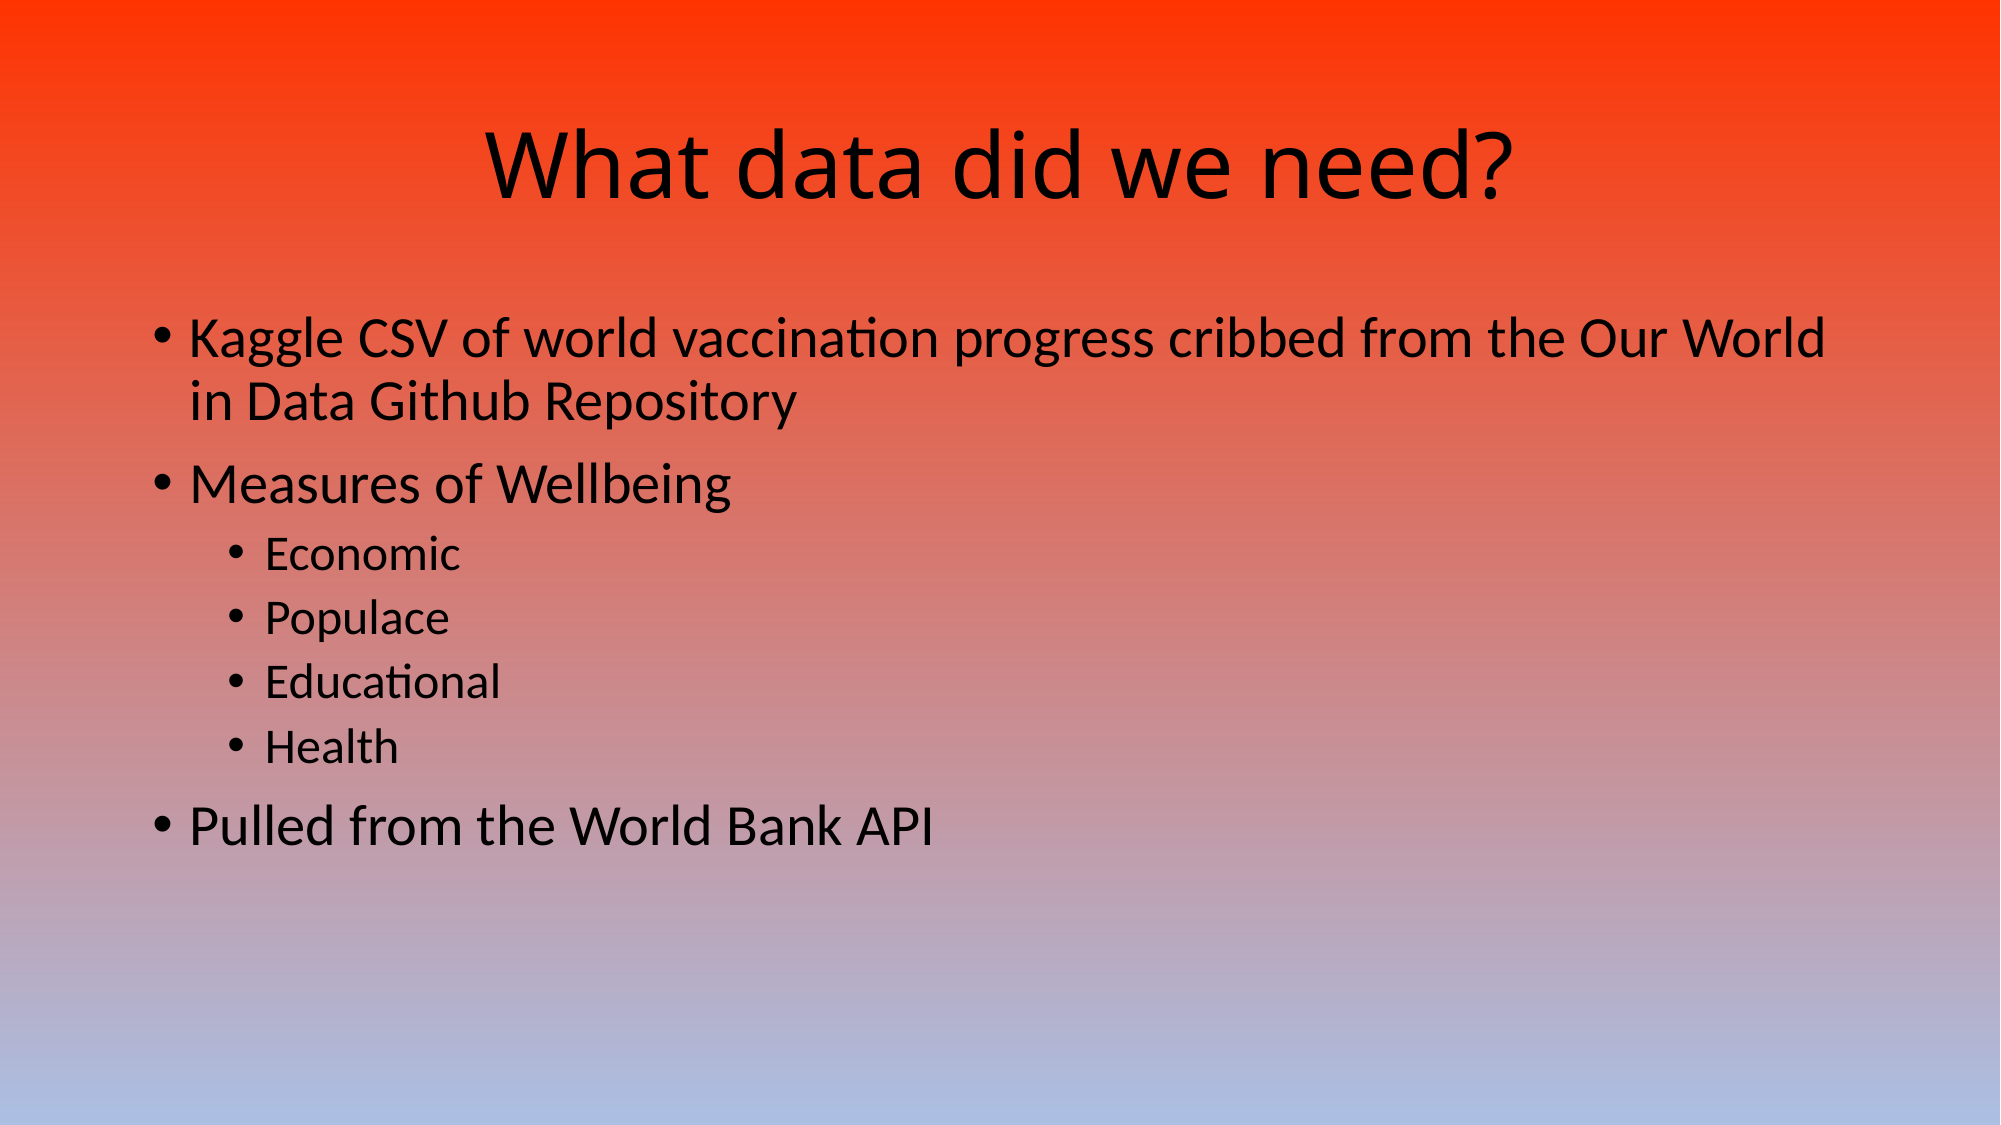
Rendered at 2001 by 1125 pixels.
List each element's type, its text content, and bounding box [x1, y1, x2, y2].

title What data did we need? [137, 59, 1863, 278]
list Kaggle CSV of world vaccination progress cribbed from the Our World in Data Github Repository Measures of Wellbeing Economic Populace Educational Health Pulled from the World Bank API [137, 299, 1863, 1014]
